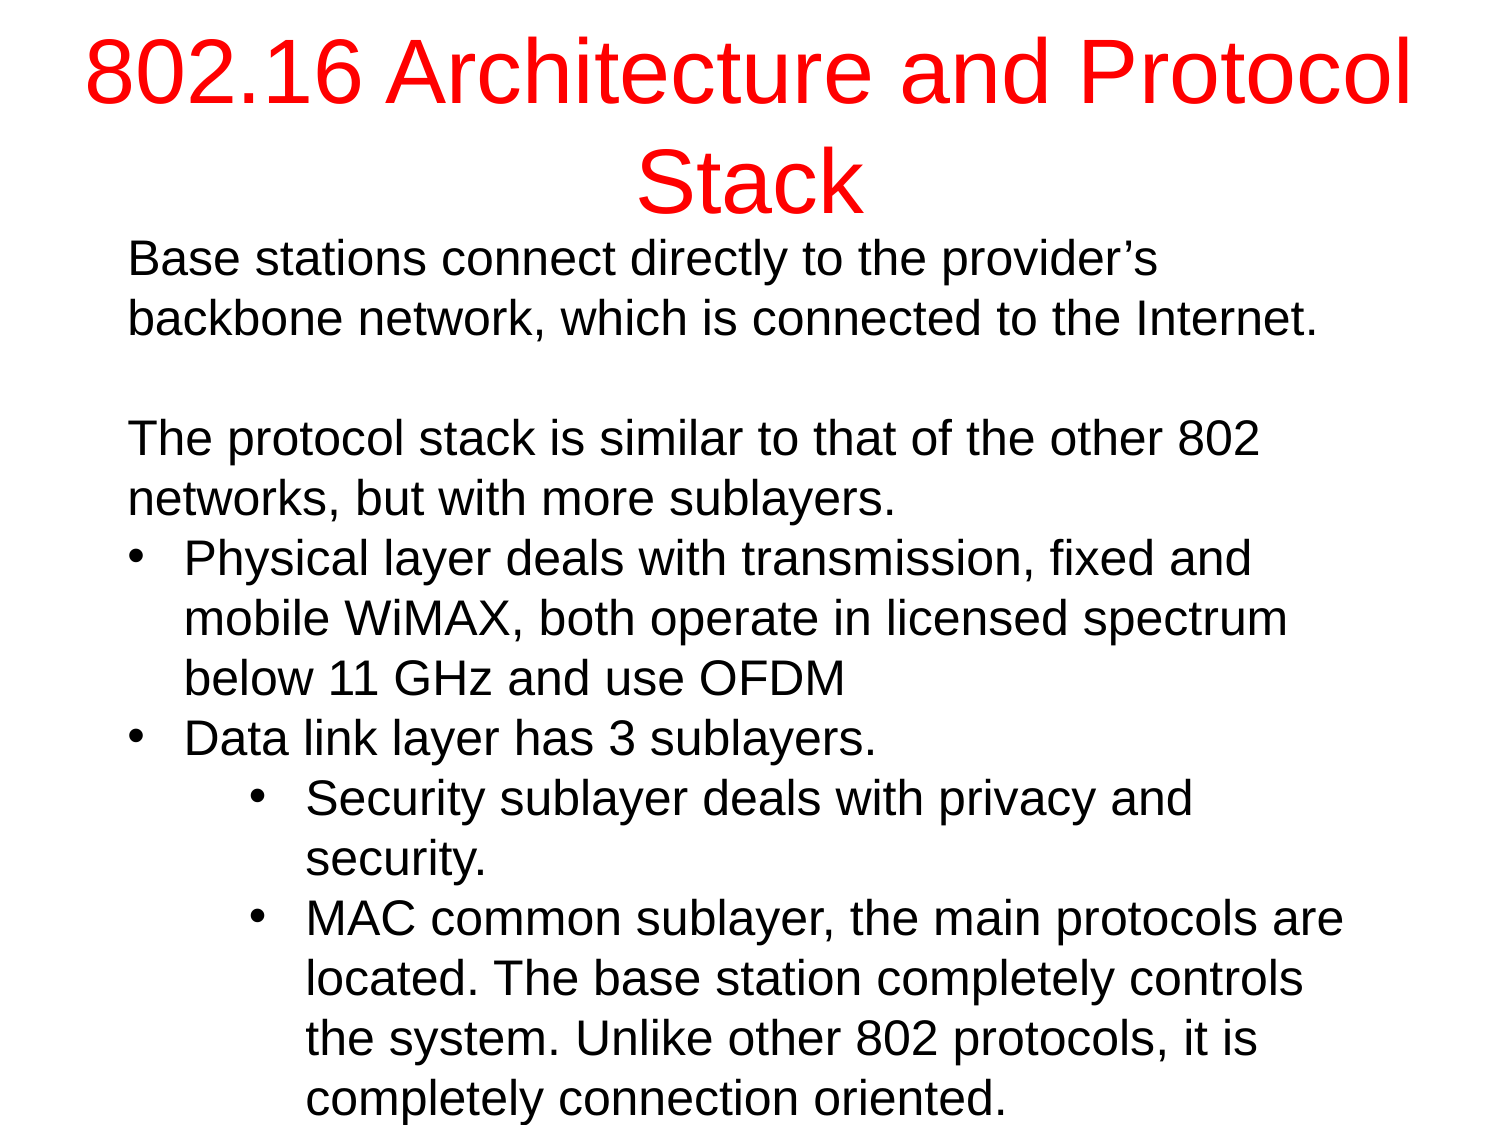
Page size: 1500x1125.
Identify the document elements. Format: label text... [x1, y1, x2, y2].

title 802.16 Architecture and Protocol Stack [0, 0, 1500, 245]
text_box Base stations connect directly to the provider’s backbone network, which is connected to the Internet. The protocol stack is similar to that of the other 802 networks, but with more sublayers. Physical layer deals with transmission, fixed and mobile WiMAX, both operate in licensed spectrum below 11 GHz and use OFDM Data link layer has 3 sublayers. Security sublayer deals with privacy and security. MAC common sublayer, the main protocols are located. The base station completely controls the system. Unlike other 802 protocols, it is completely connection oriented. [112, 217, 1388, 1125]
